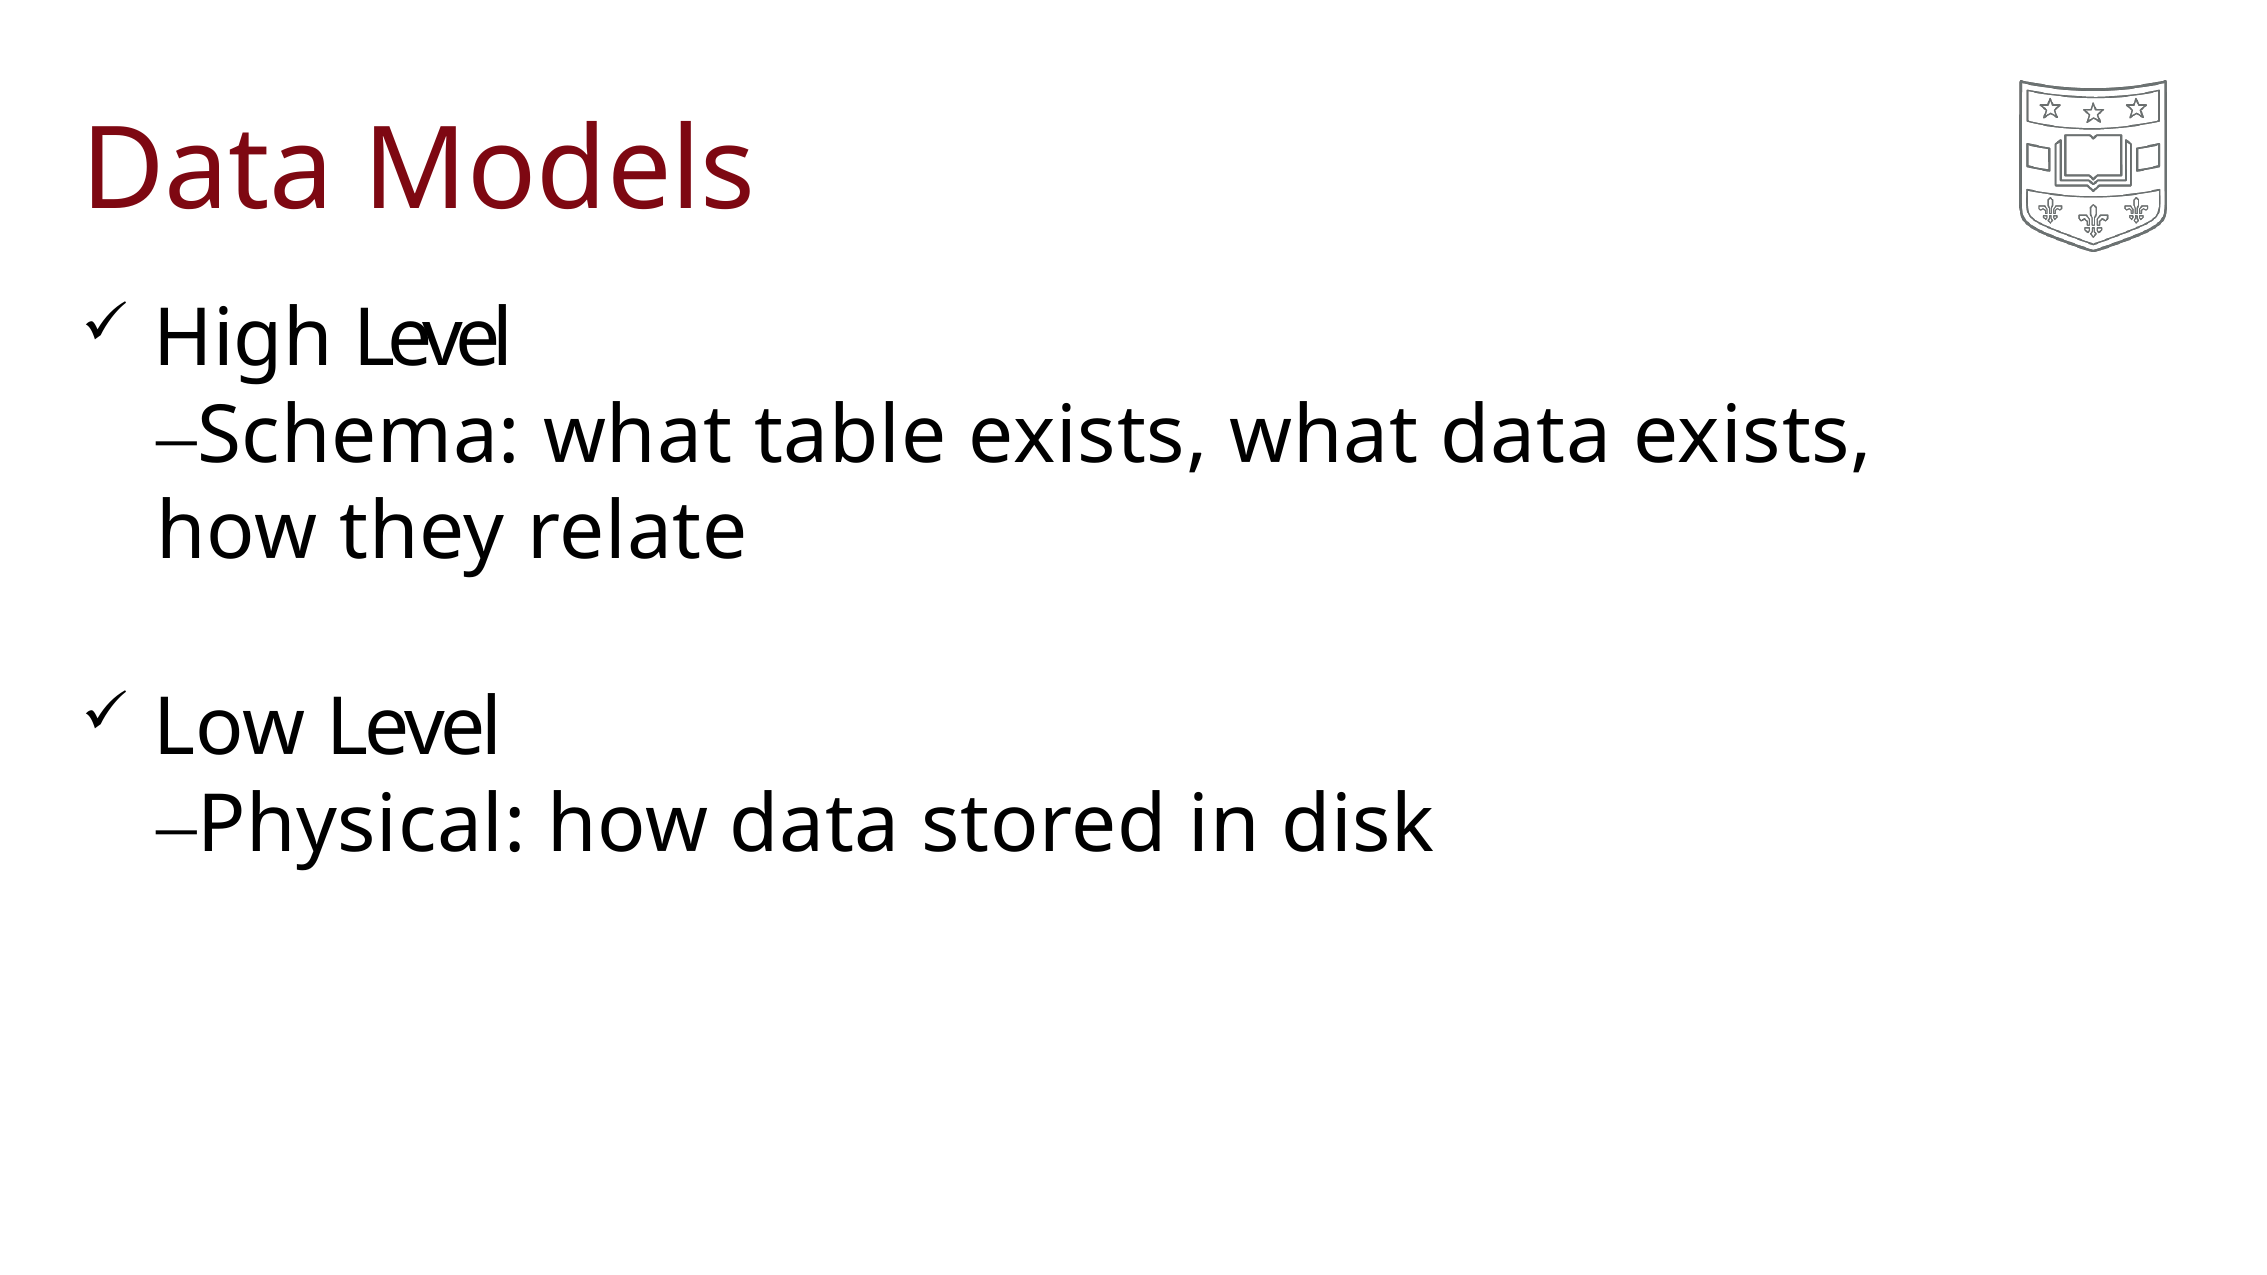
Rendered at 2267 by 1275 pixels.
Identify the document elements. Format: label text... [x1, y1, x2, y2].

picture [2019, 80, 2167, 252]
text_box High Level –Schema: what table exists, what data exists, how they relate Low Level –Physical: how data stored in disk [79, 283, 2046, 867]
title Data Models [79, 91, 792, 283]
